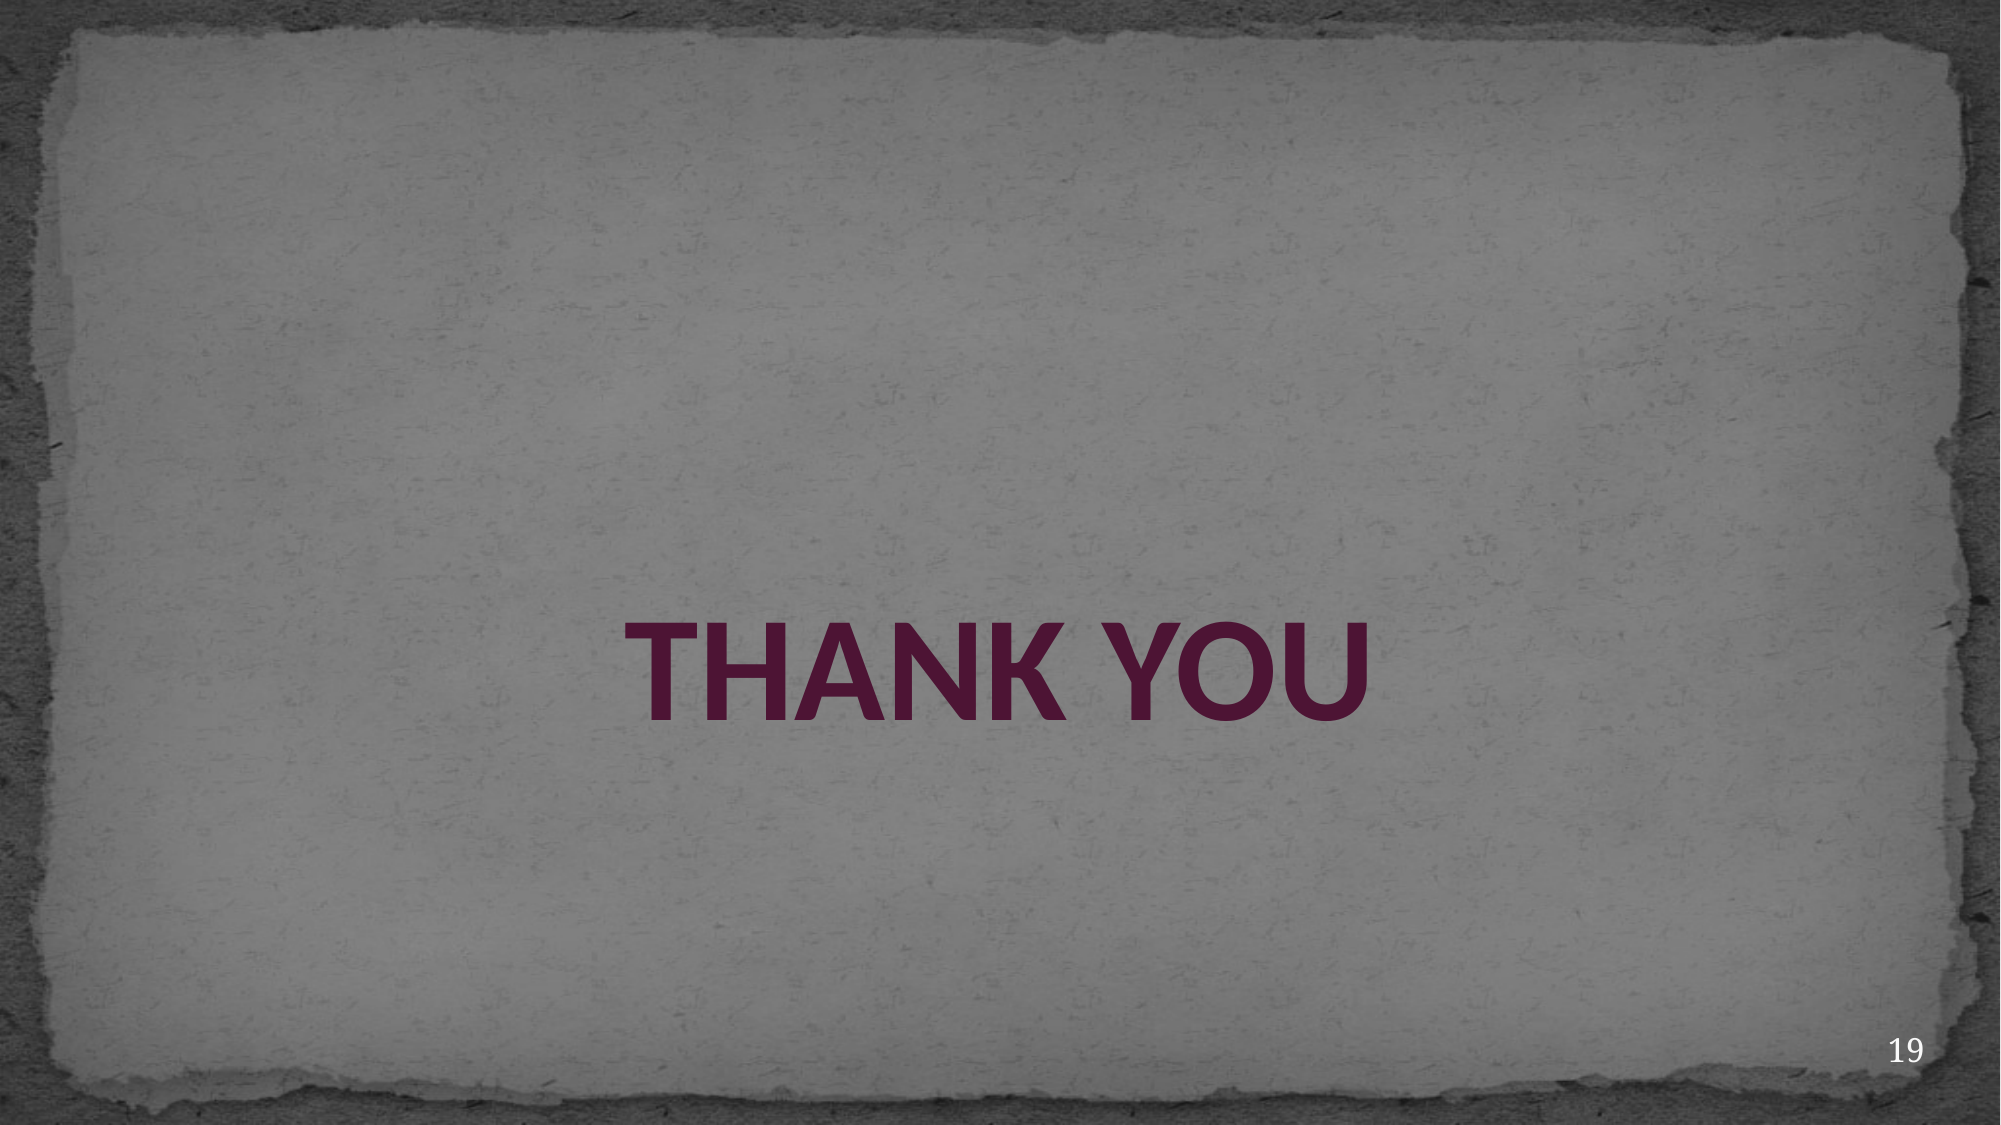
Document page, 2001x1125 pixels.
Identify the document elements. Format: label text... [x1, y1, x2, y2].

text_box THANK YOU [568, 562, 1432, 758]
slide_number 19 [1839, 1014, 1973, 1089]
